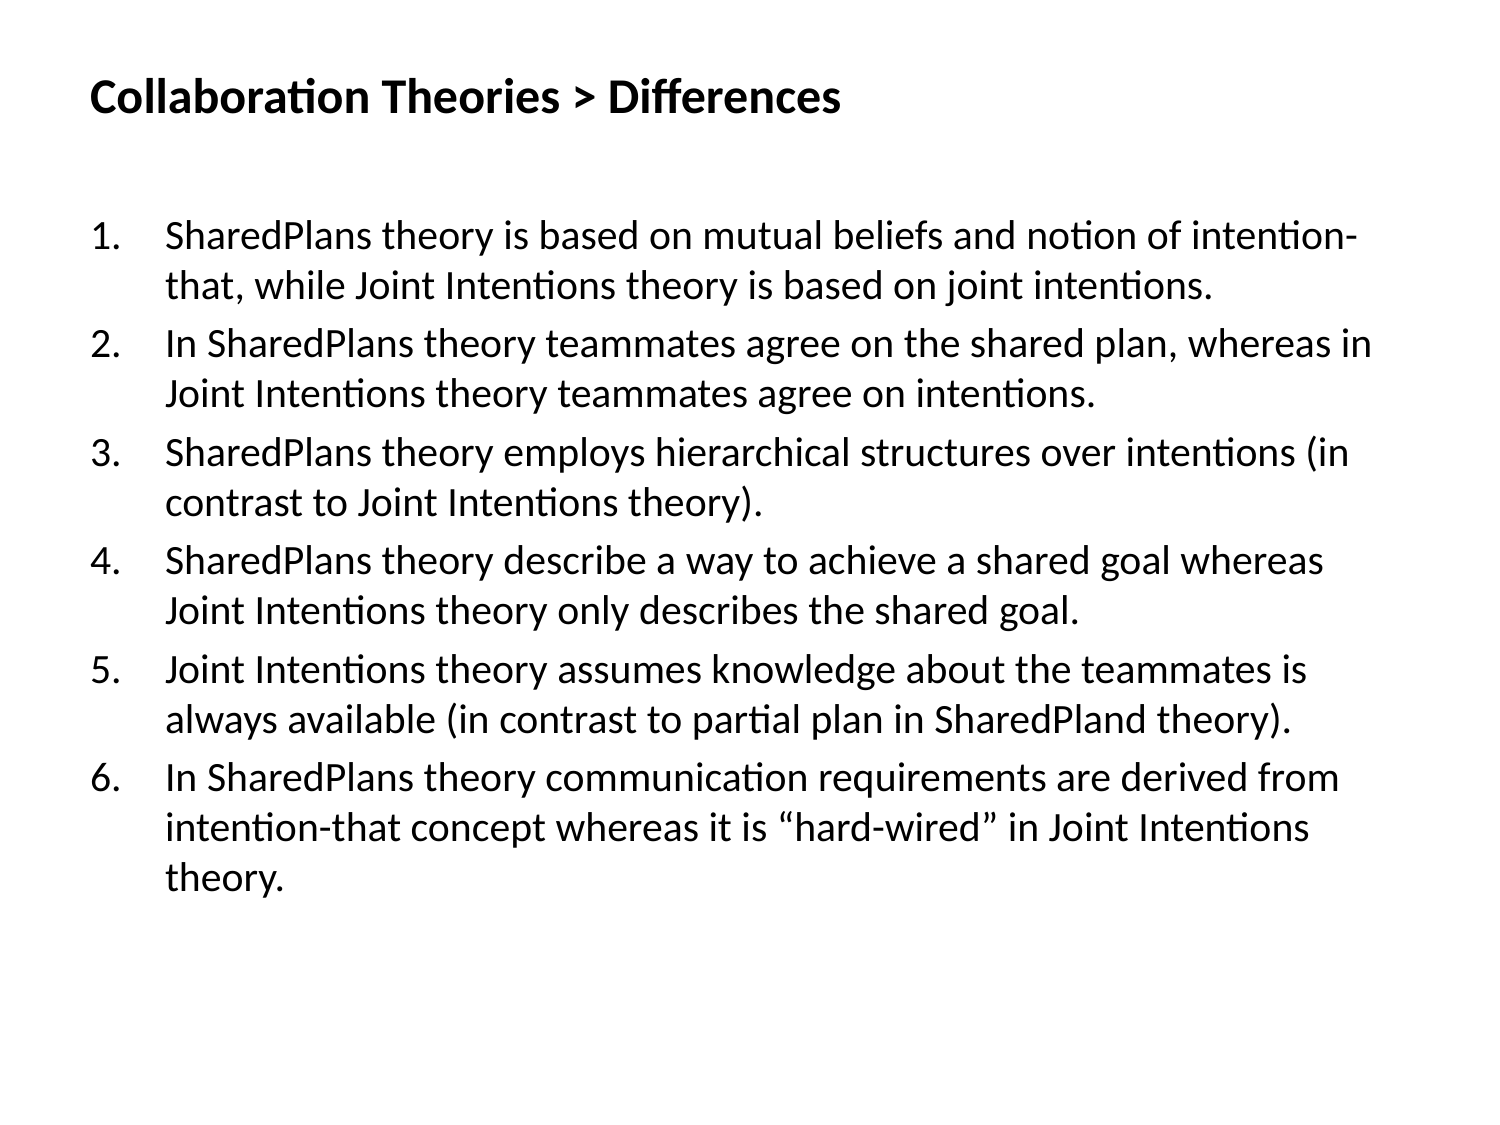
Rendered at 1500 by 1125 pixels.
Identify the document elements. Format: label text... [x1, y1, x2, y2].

text_box Collaboration Theories > Differences [74, 0, 1425, 188]
text_box SharedPlans theory is based on mutual beliefs and notion of intention-that, while Joint Intentions theory is based on joint intentions. In SharedPlans theory teammates agree on the shared plan, whereas in Joint Intentions theory teammates agree on intentions. SharedPlans theory employs hierarchical structures over intentions (in contrast to Joint Intentions theory). SharedPlans theory describe a way to achieve a shared goal whereas Joint Intentions theory only describes the shared goal. Joint Intentions theory assumes knowledge about the teammates is always available (in contrast to partial plan in SharedPland theory). In SharedPlans theory communication requirements are derived from intention-that concept whereas it is “hard-wired” in Joint Intentions theory. [74, 200, 1422, 1050]
